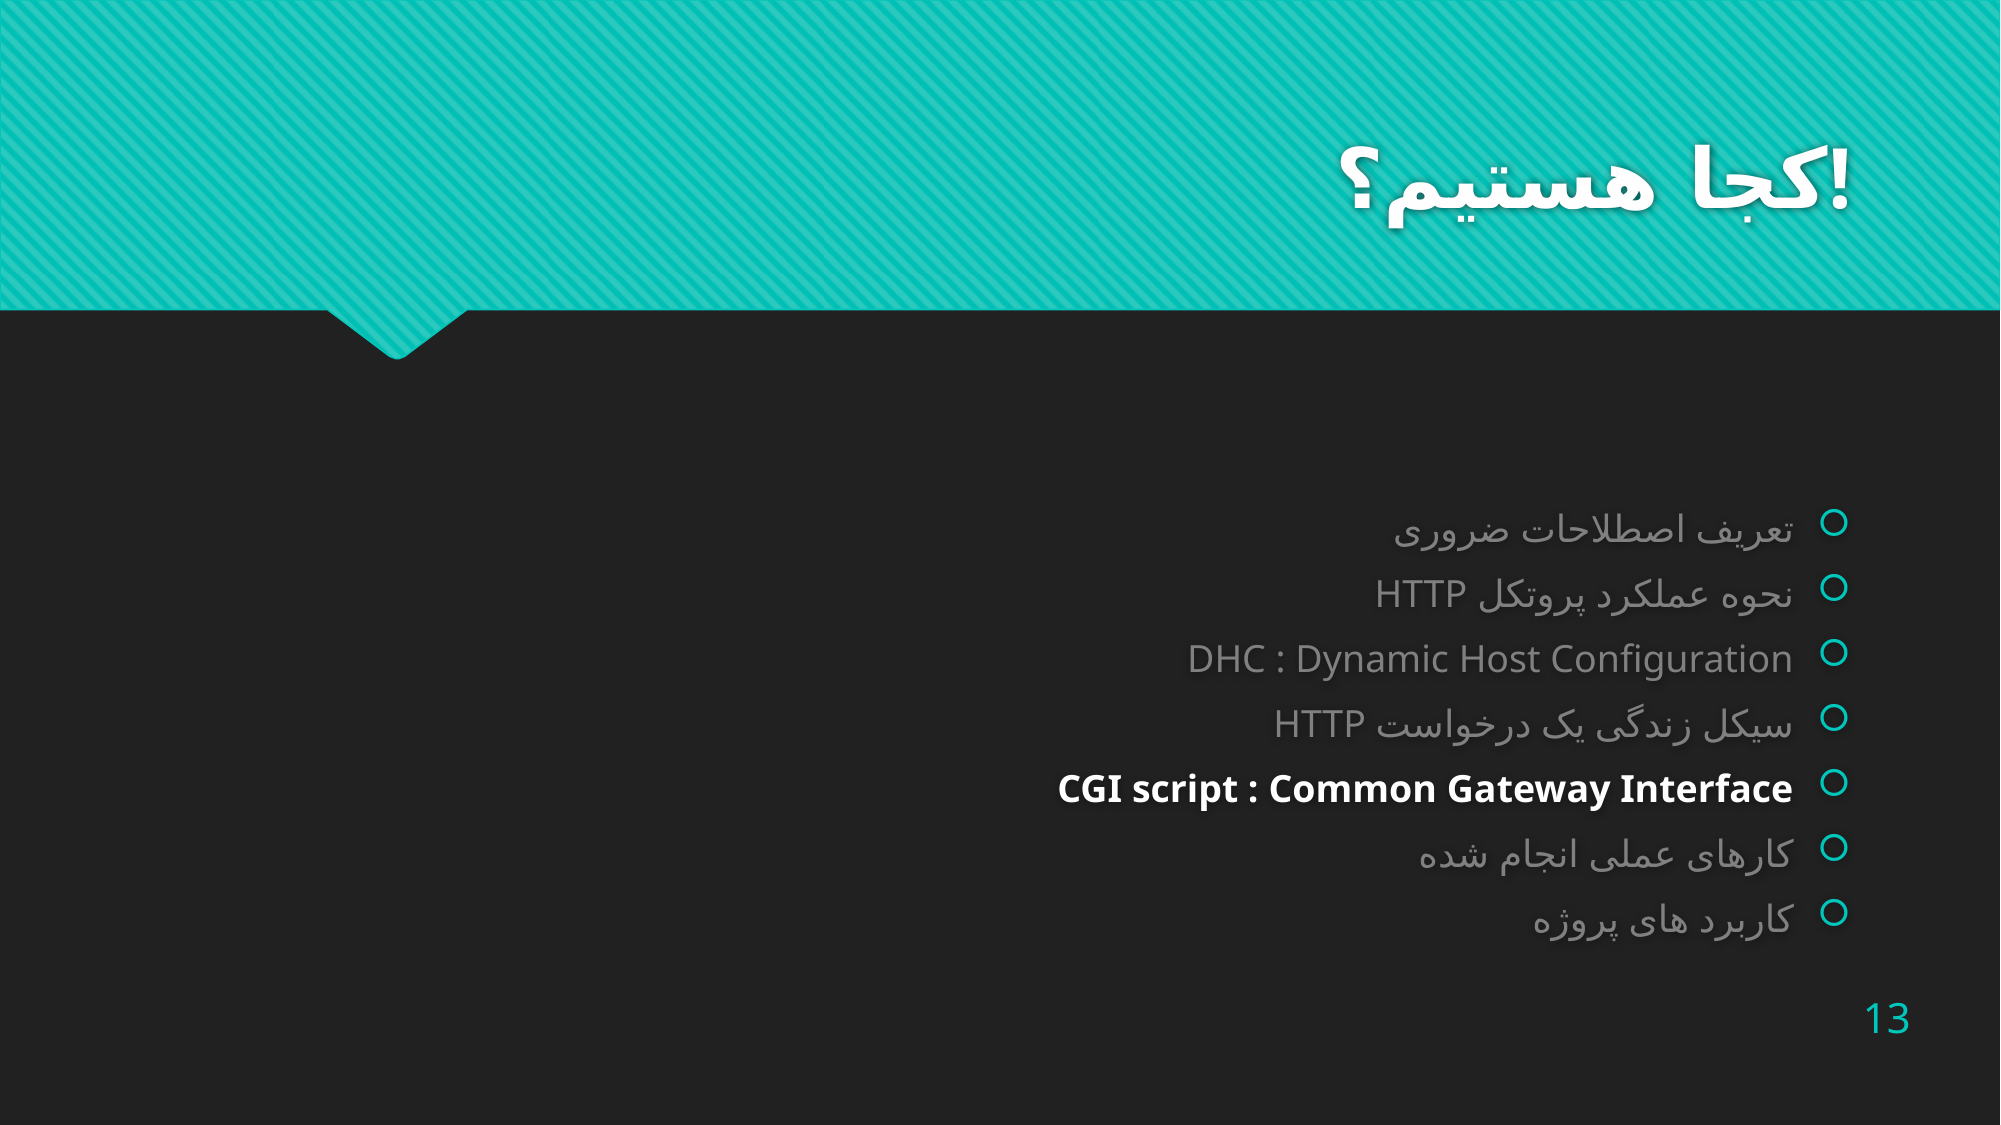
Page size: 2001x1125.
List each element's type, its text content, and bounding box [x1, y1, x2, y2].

slide_number 13 [1751, 970, 1926, 1051]
title کجا هستیم؟! [132, 73, 1868, 233]
list تعریف اصطلاحات ضروری نحوه عملکرد پروتکل HTTP DHC : Dynamic Host Configuration سیکل زندگی یک درخواست HTTP CGI script : Common Gateway Interface کارهای عملی انجام شده کاربرد های پروژه [134, 364, 1866, 1081]
